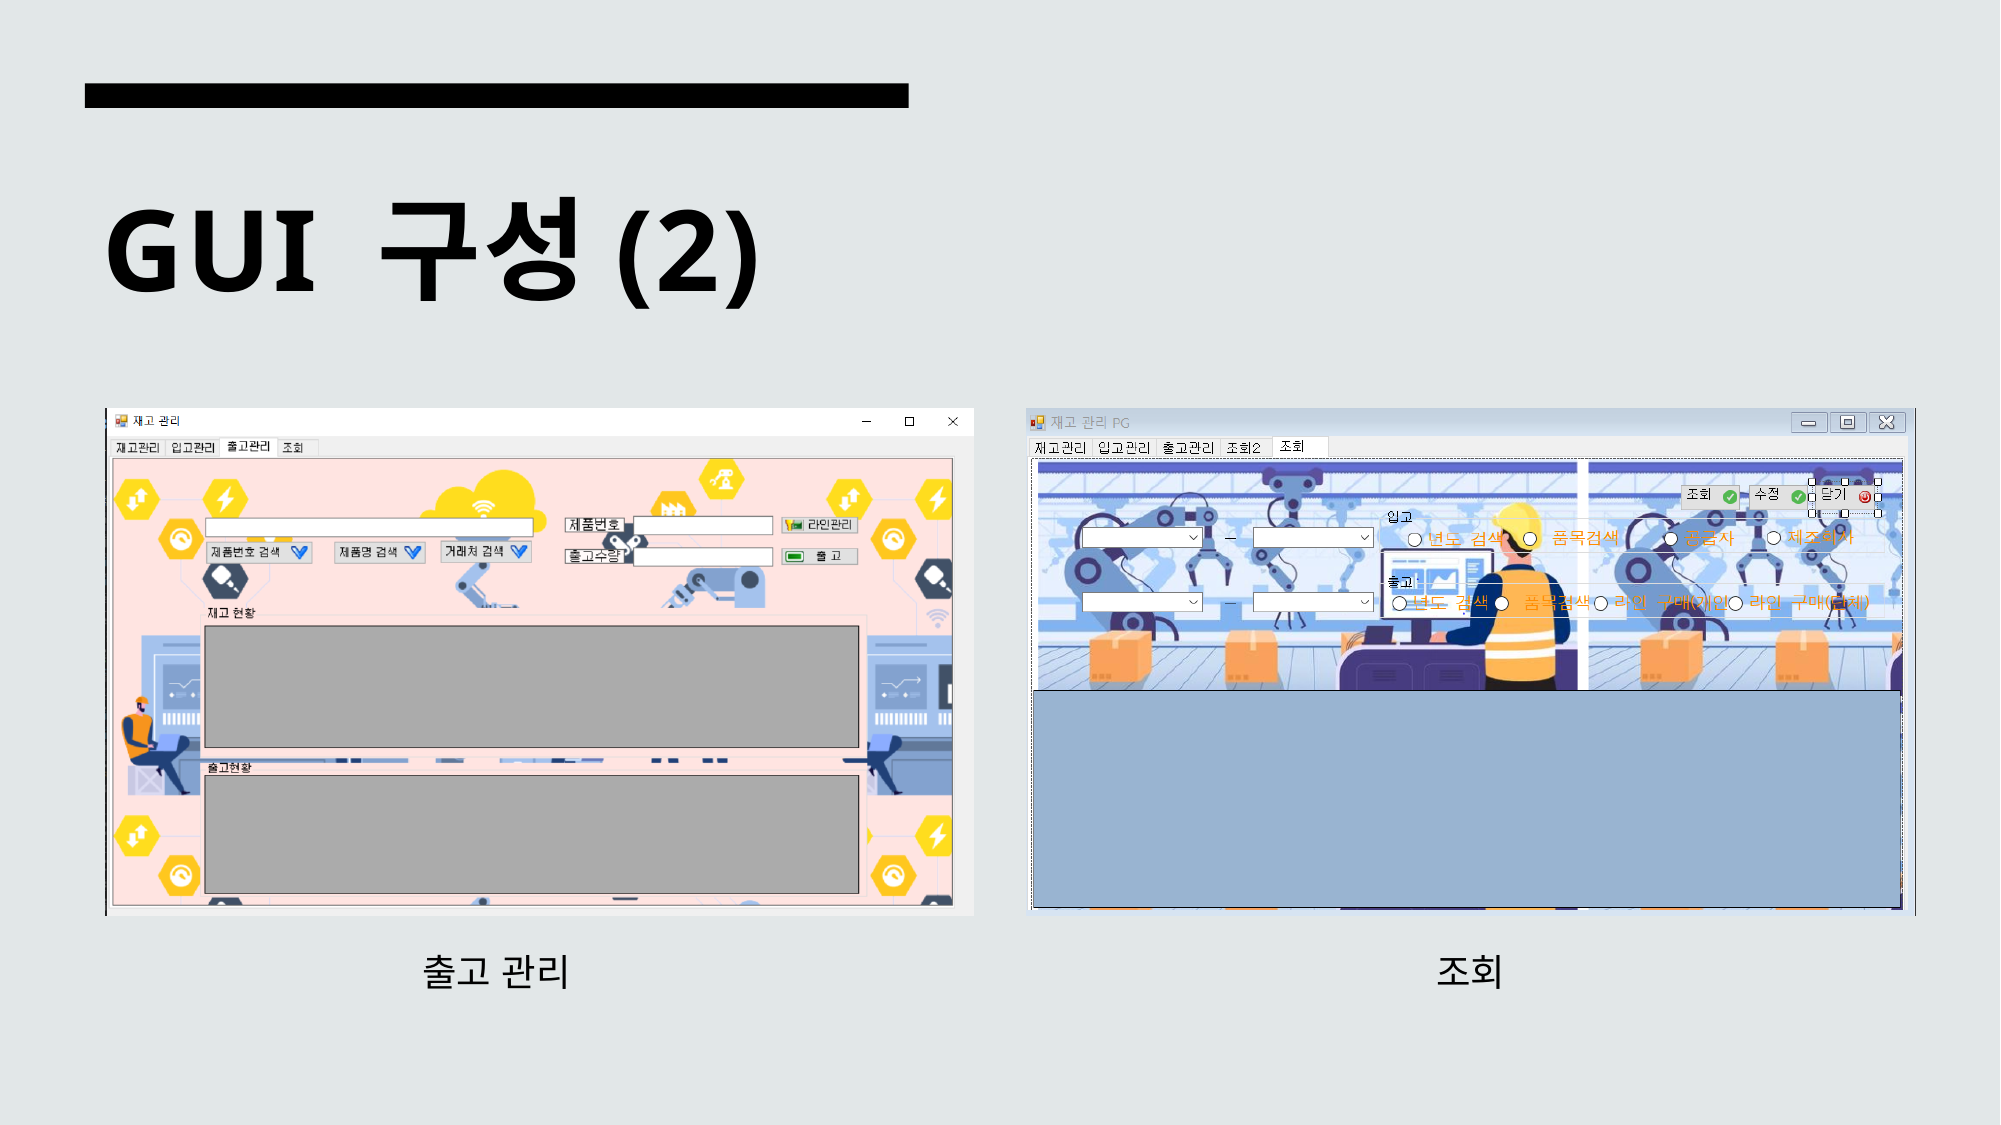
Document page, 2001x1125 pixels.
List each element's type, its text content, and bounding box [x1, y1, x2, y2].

text_box 출고 관리 [407, 941, 586, 1002]
title GUI 구성(2) [84, 160, 909, 323]
picture [105, 408, 974, 916]
text_box 조회 [1421, 941, 1521, 1002]
picture [1026, 408, 1916, 916]
